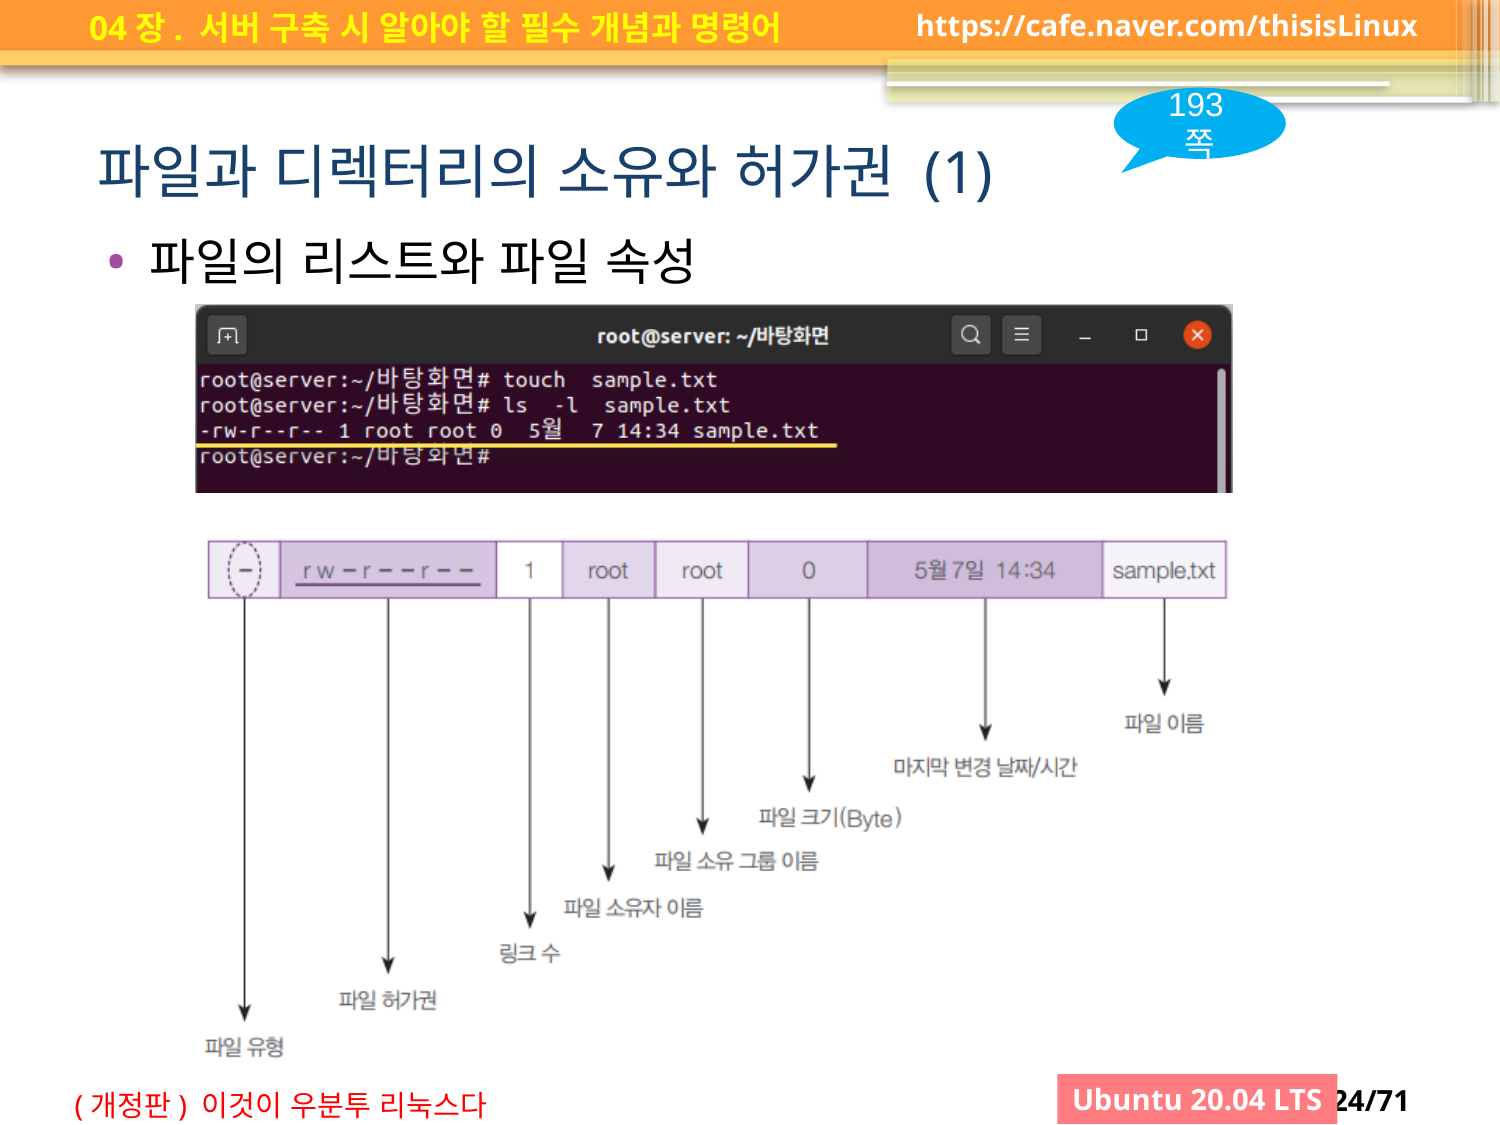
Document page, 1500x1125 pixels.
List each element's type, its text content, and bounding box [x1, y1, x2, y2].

title 파일과 디렉터리의 소유와 허가권 (1) [82, 117, 1432, 223]
text_box 193쪽 [1112, 86, 1288, 175]
picture [194, 303, 1233, 493]
picture [194, 526, 1233, 1065]
list 파일의 리스트와 파일 속성 [75, 222, 1425, 1079]
